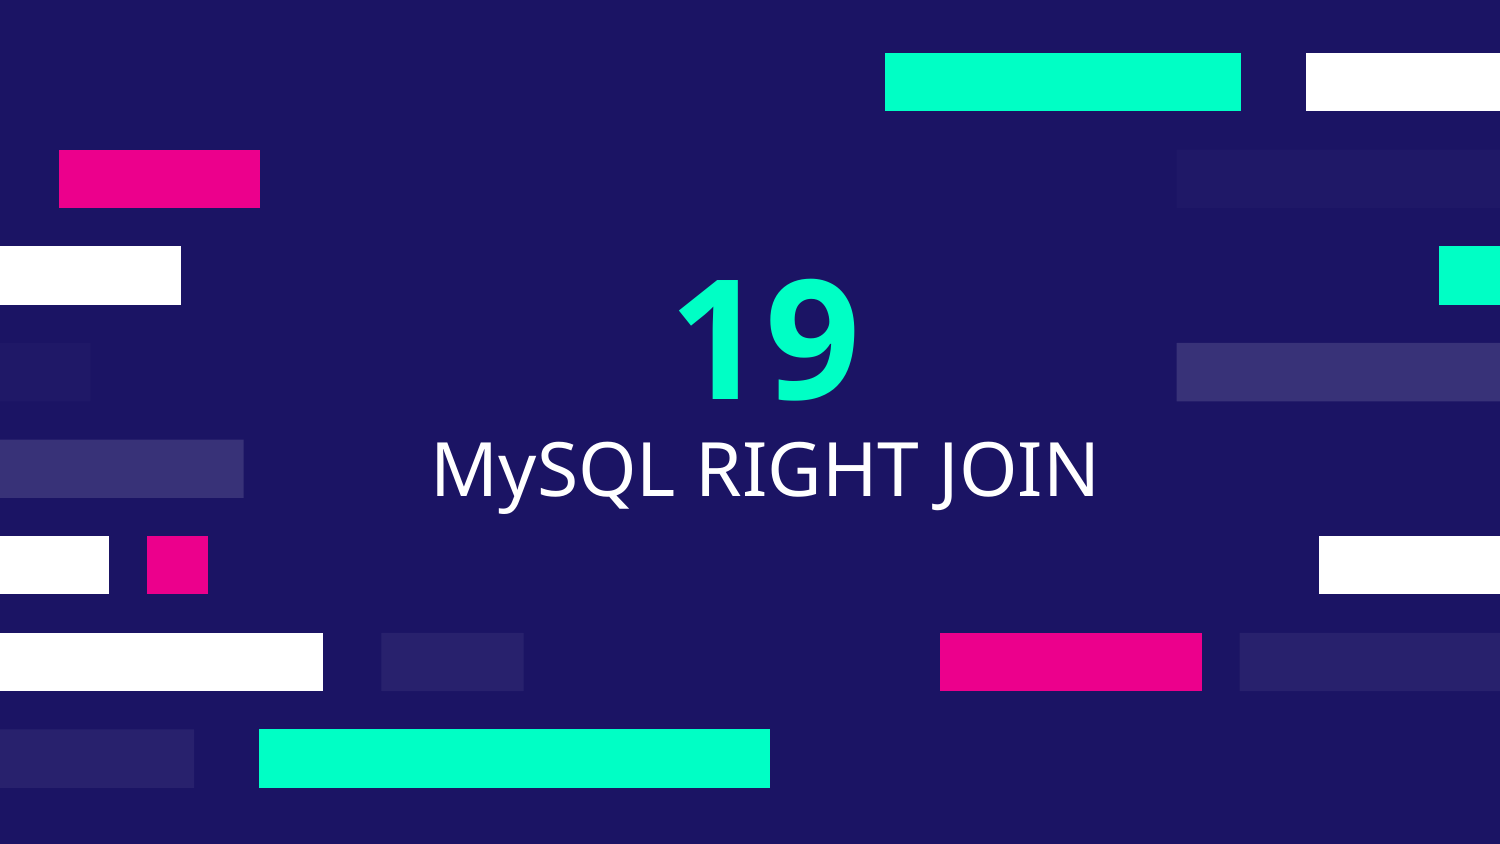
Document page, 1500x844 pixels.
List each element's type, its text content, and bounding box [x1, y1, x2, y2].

title 19 [74, 352, 1457, 434]
title MySQL RIGHT JOIN [74, 474, 1457, 549]
